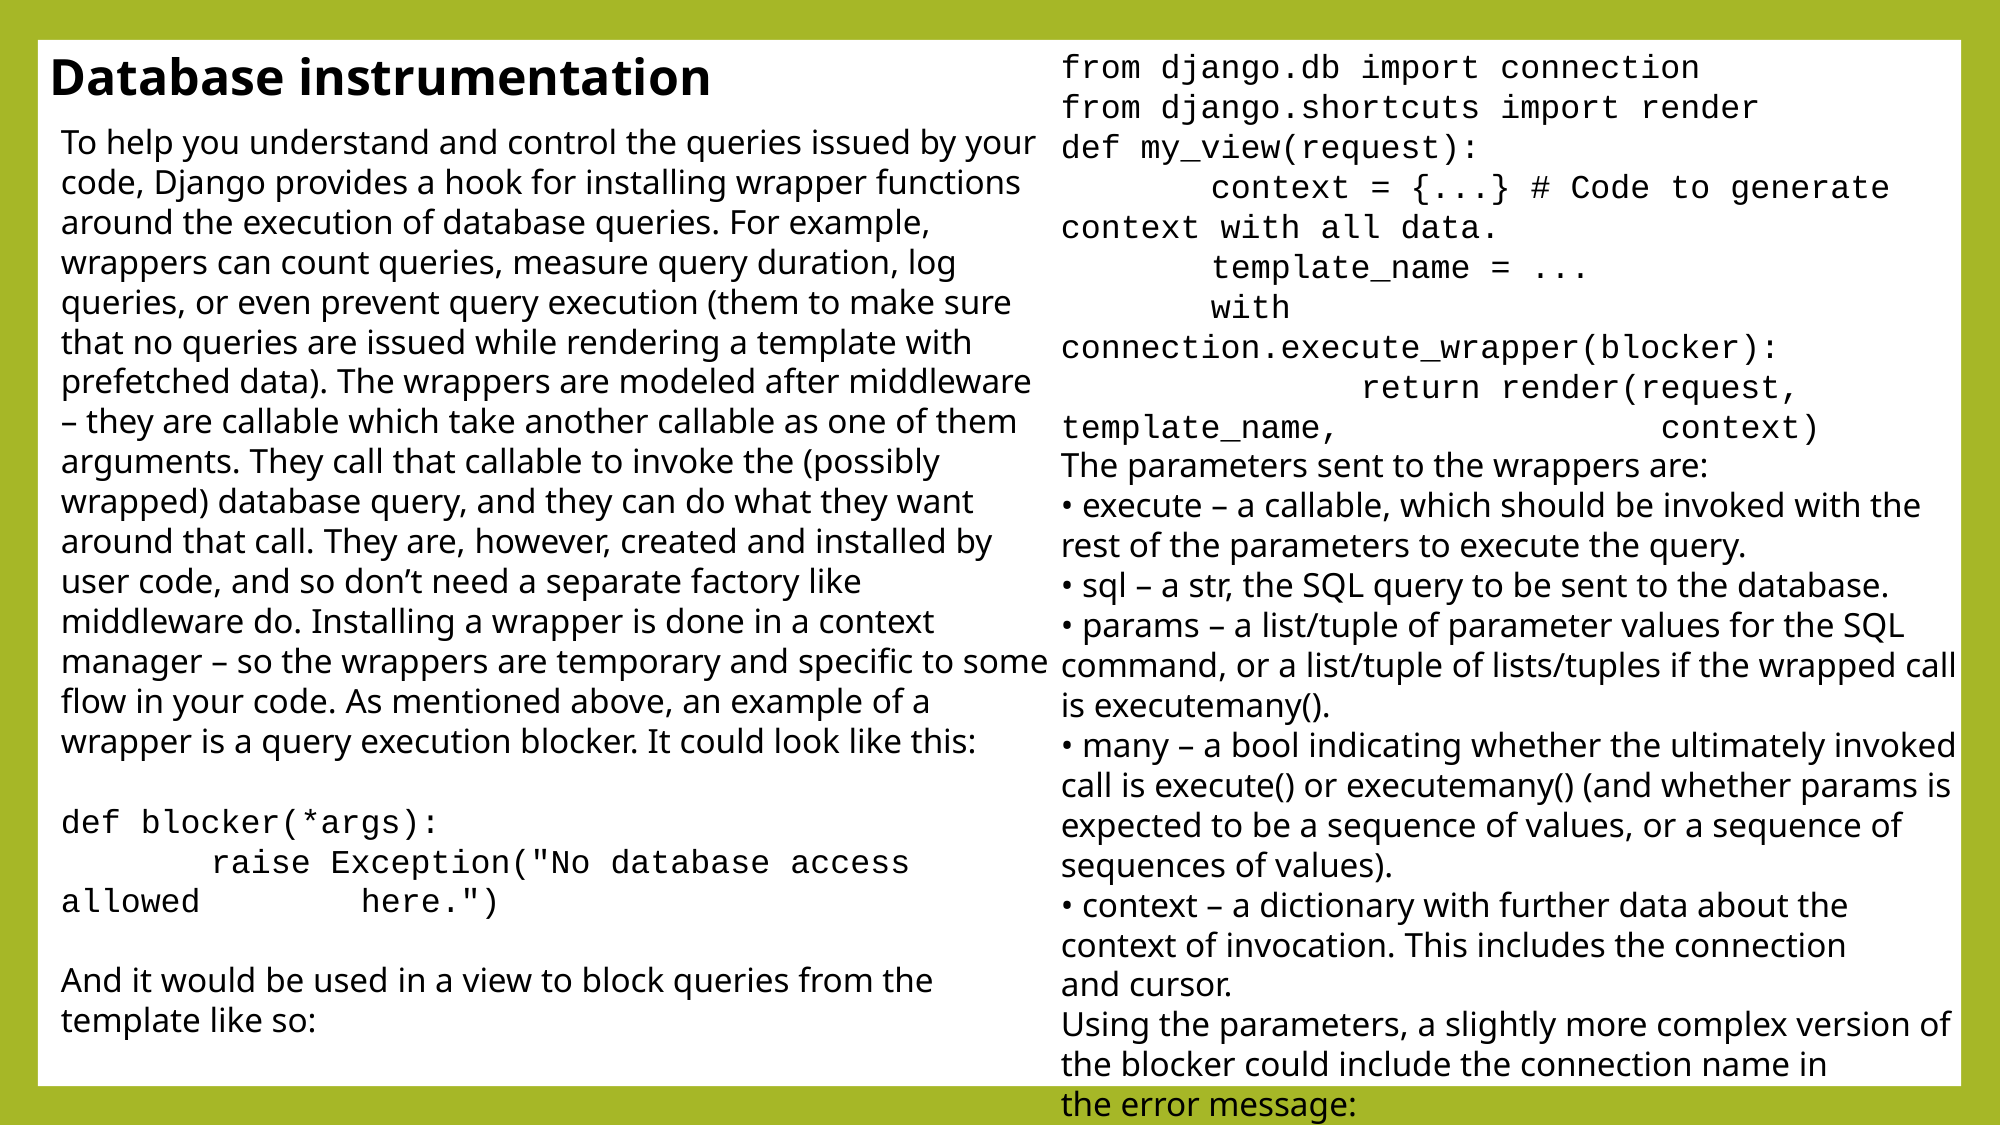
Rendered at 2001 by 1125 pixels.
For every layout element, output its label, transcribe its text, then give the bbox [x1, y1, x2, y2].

text_box Database instrumentation [34, 38, 1035, 113]
text_box from django.db import connection from django.shortcuts import render def my_view(request): context = {...} # Code to generate context with all data. template_name = ... with connection.execute_wrapper(blocker): return render(request, template_name, context) The parameters sent to the wrappers are: • execute – a callable, which should be invoked with the rest of the parameters to execute the query. • sql – a str, the SQL query to be sent to the database. • params – a list/tuple of parameter values for the SQL command, or a list/tuple of lists/tuples if the wrapped call is executemany(). • many – a bool indicating whether the ultimately invoked call is execute() or executemany() (and whether params is expected to be a sequence of values, or a sequence of sequences of values). • context – a dictionary with further data about the context of invocation. This includes the connection and cursor. Using the parameters, a slightly more complex version of the blocker could include the connection name in the error message: [1046, 38, 1989, 1125]
text_box To help you understand and control the queries issued by your code, Django provides a hook for installing wrapper functions around the execution of database queries. For example, wrappers can count queries, measure query duration, log queries, or even prevent query execution (them to make sure that no queries are issued while rendering a template with prefetched data). The wrappers are modeled after middleware – they are callable which take another callable as one of them arguments. They call that callable to invoke the (possibly wrapped) database query, and they can do what they want around that call. They are, however, created and installed by user code, and so don’t need a separate factory like middleware do. Installing a wrapper is done in a context manager – so the wrappers are temporary and specific to some flow in your code. As mentioned above, an example of a wrapper is a query execution blocker. It could look like this: def blocker(*args): raise Exception("No database access allowed here.") And it would be used in a view to block queries from the template like so: [46, 113, 1046, 1047]
